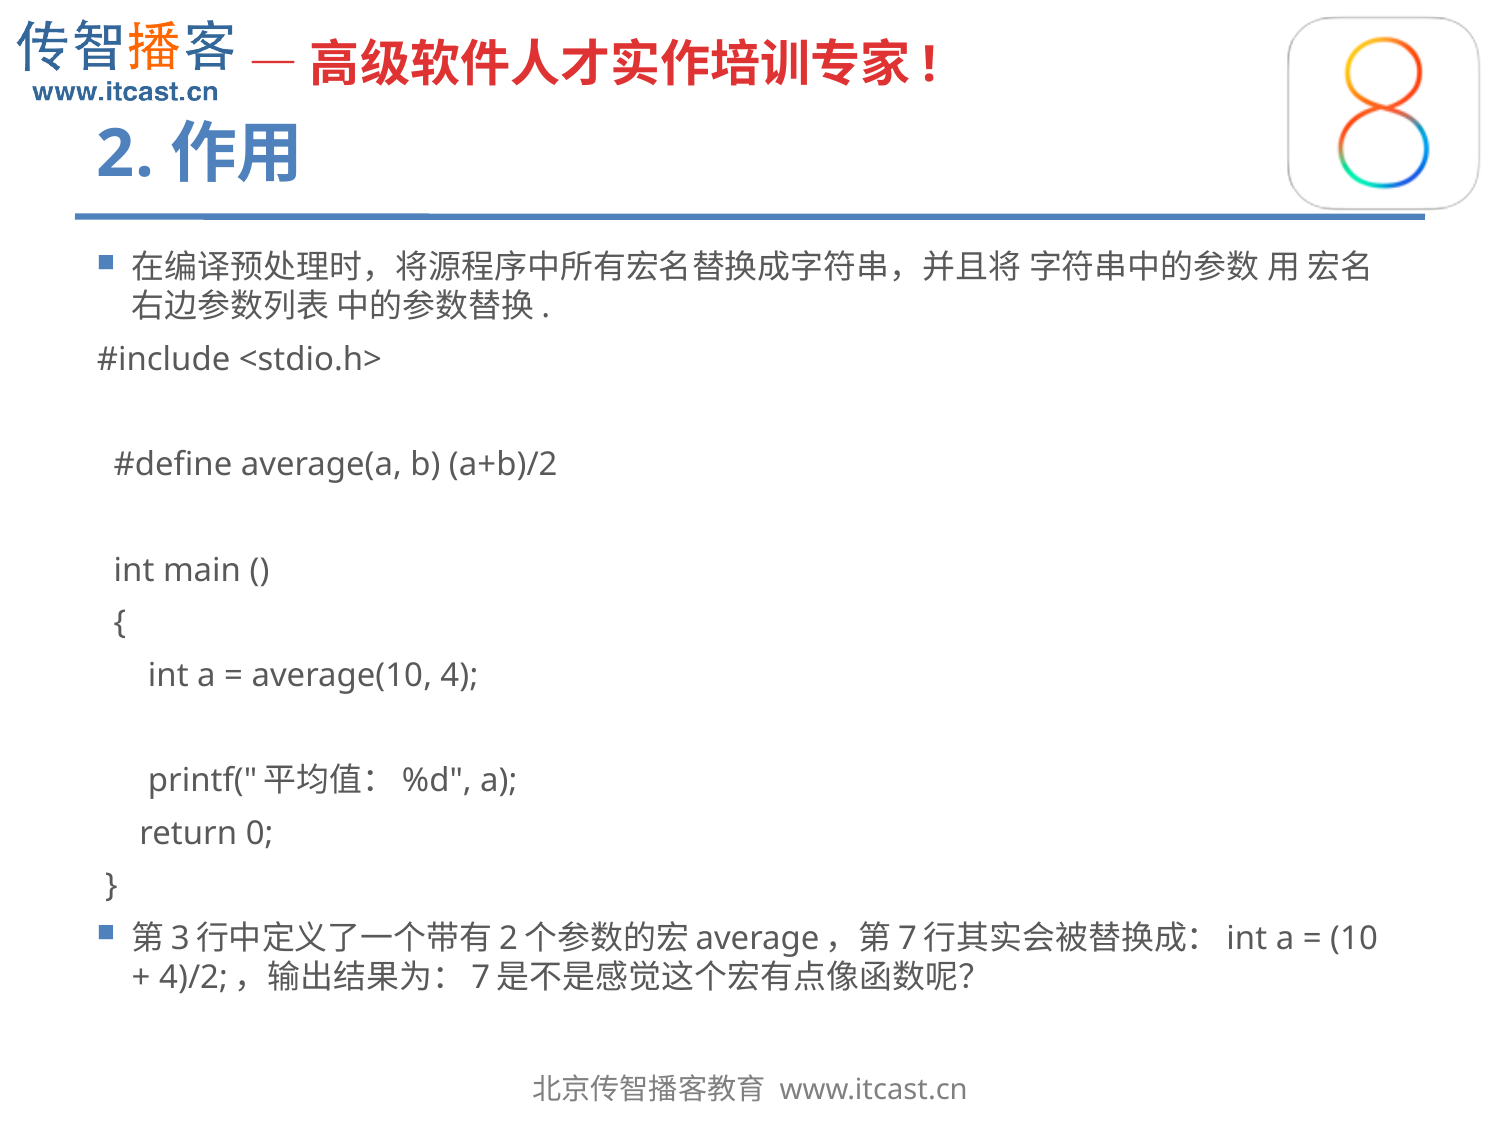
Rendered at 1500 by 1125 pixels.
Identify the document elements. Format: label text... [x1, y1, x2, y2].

picture [16, 19, 234, 101]
title 2.作用 [81, 102, 1416, 237]
picture [1270, 0, 1497, 227]
list 在编译预处理时，将源程序中所有宏名替换成字符串，并且将 字符串中的参数 用 宏名右边参数列表 中的参数替换. #include <stdio.h> #define average(a, b) (a+b)/2 int main () { int a = average(10, 4); printf("平均值：%d", a); return 0; } 第3行中定义了一个带有2个参数的宏average，第7行其实会被替换成：int a = (10 + 4)/2;，输出结果为：7是不是感觉这个宏有点像函数呢？ [81, 237, 1416, 1005]
